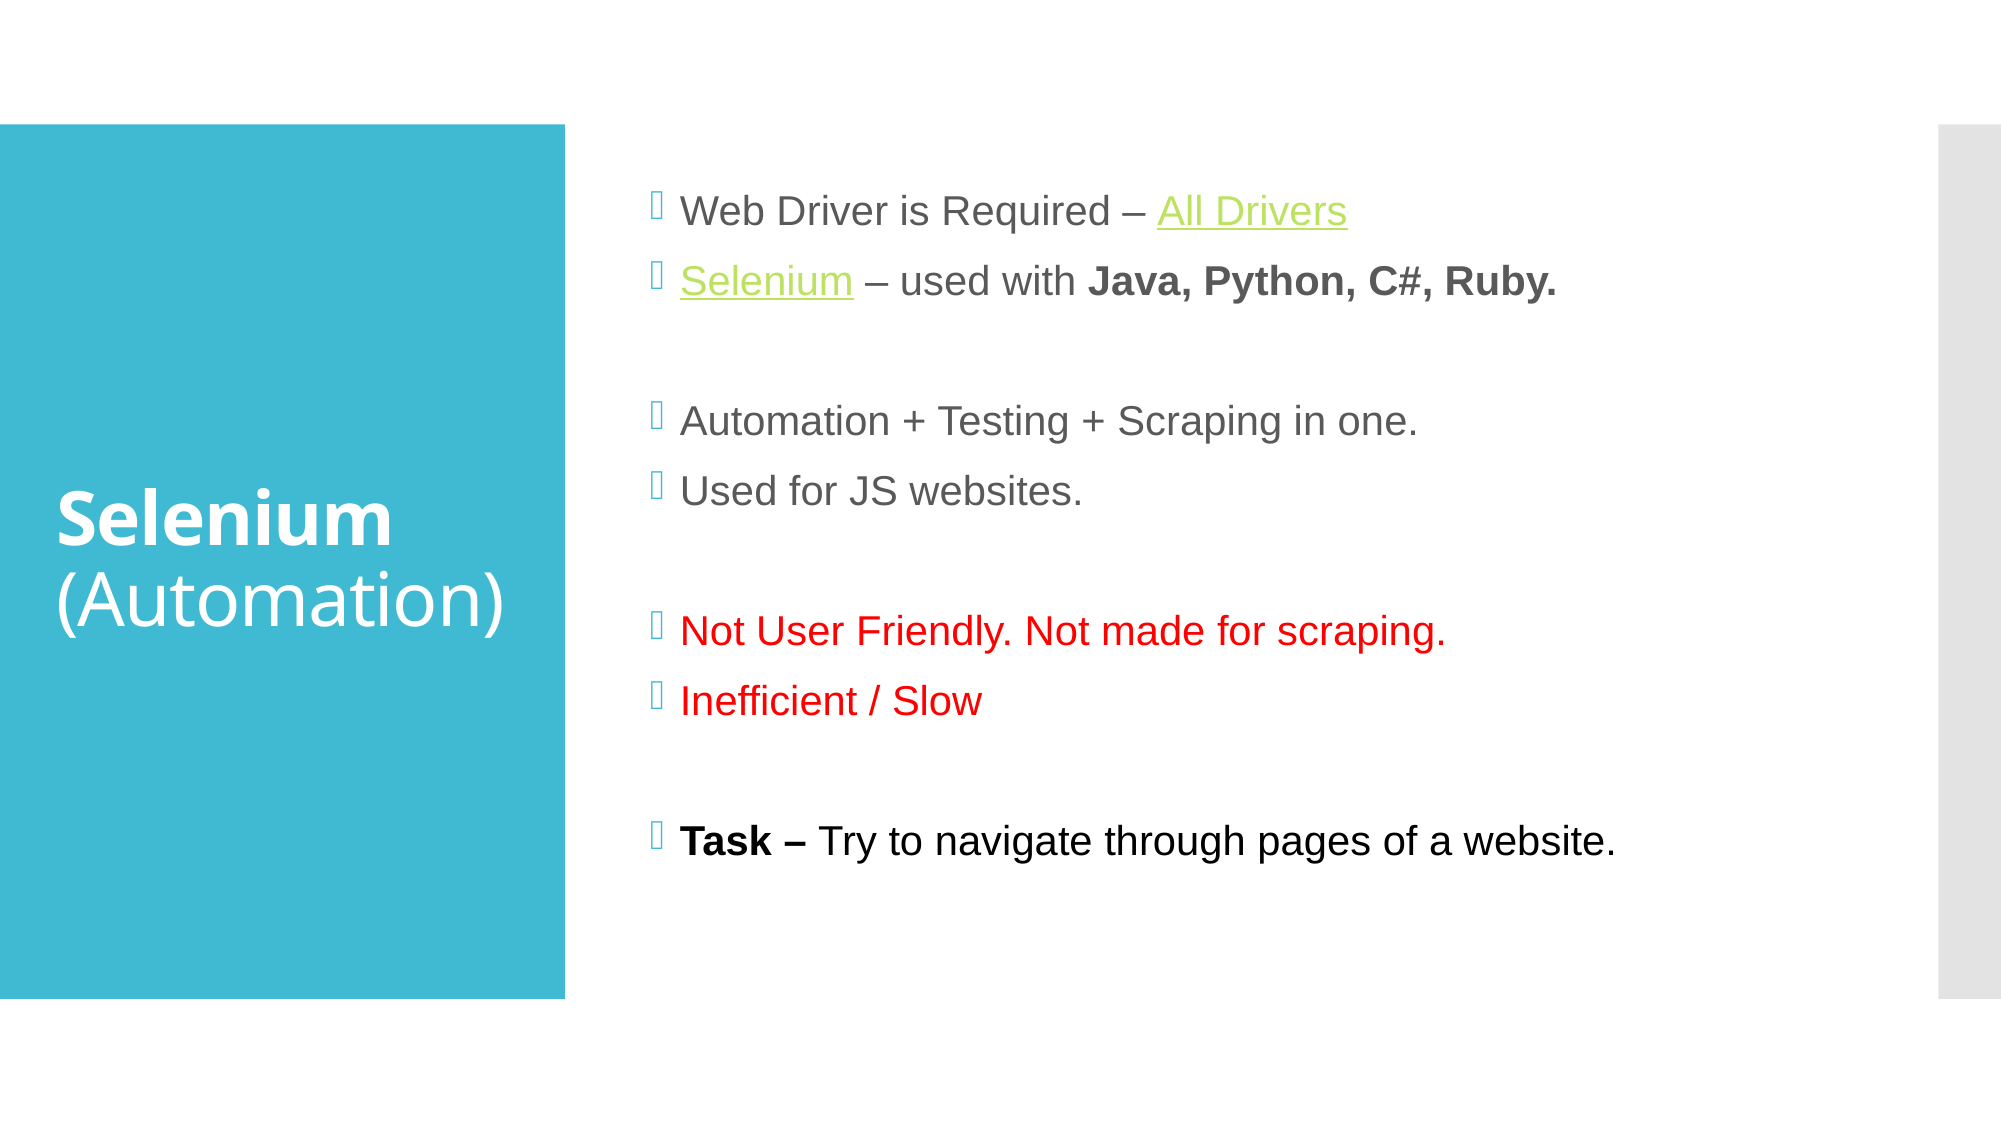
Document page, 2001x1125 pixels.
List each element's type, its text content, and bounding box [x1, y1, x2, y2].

title Selenium (Automation) [41, 184, 525, 940]
list Web Driver is Required – All Drivers Selenium – used with Java, Python, C#, Ruby. Automation + Testing + Scraping in one. Used for JS websites. Not User Friendly. Not made for scraping. Inefficient / Slow Task – Try to navigate through pages of a website. [634, 141, 1835, 982]
